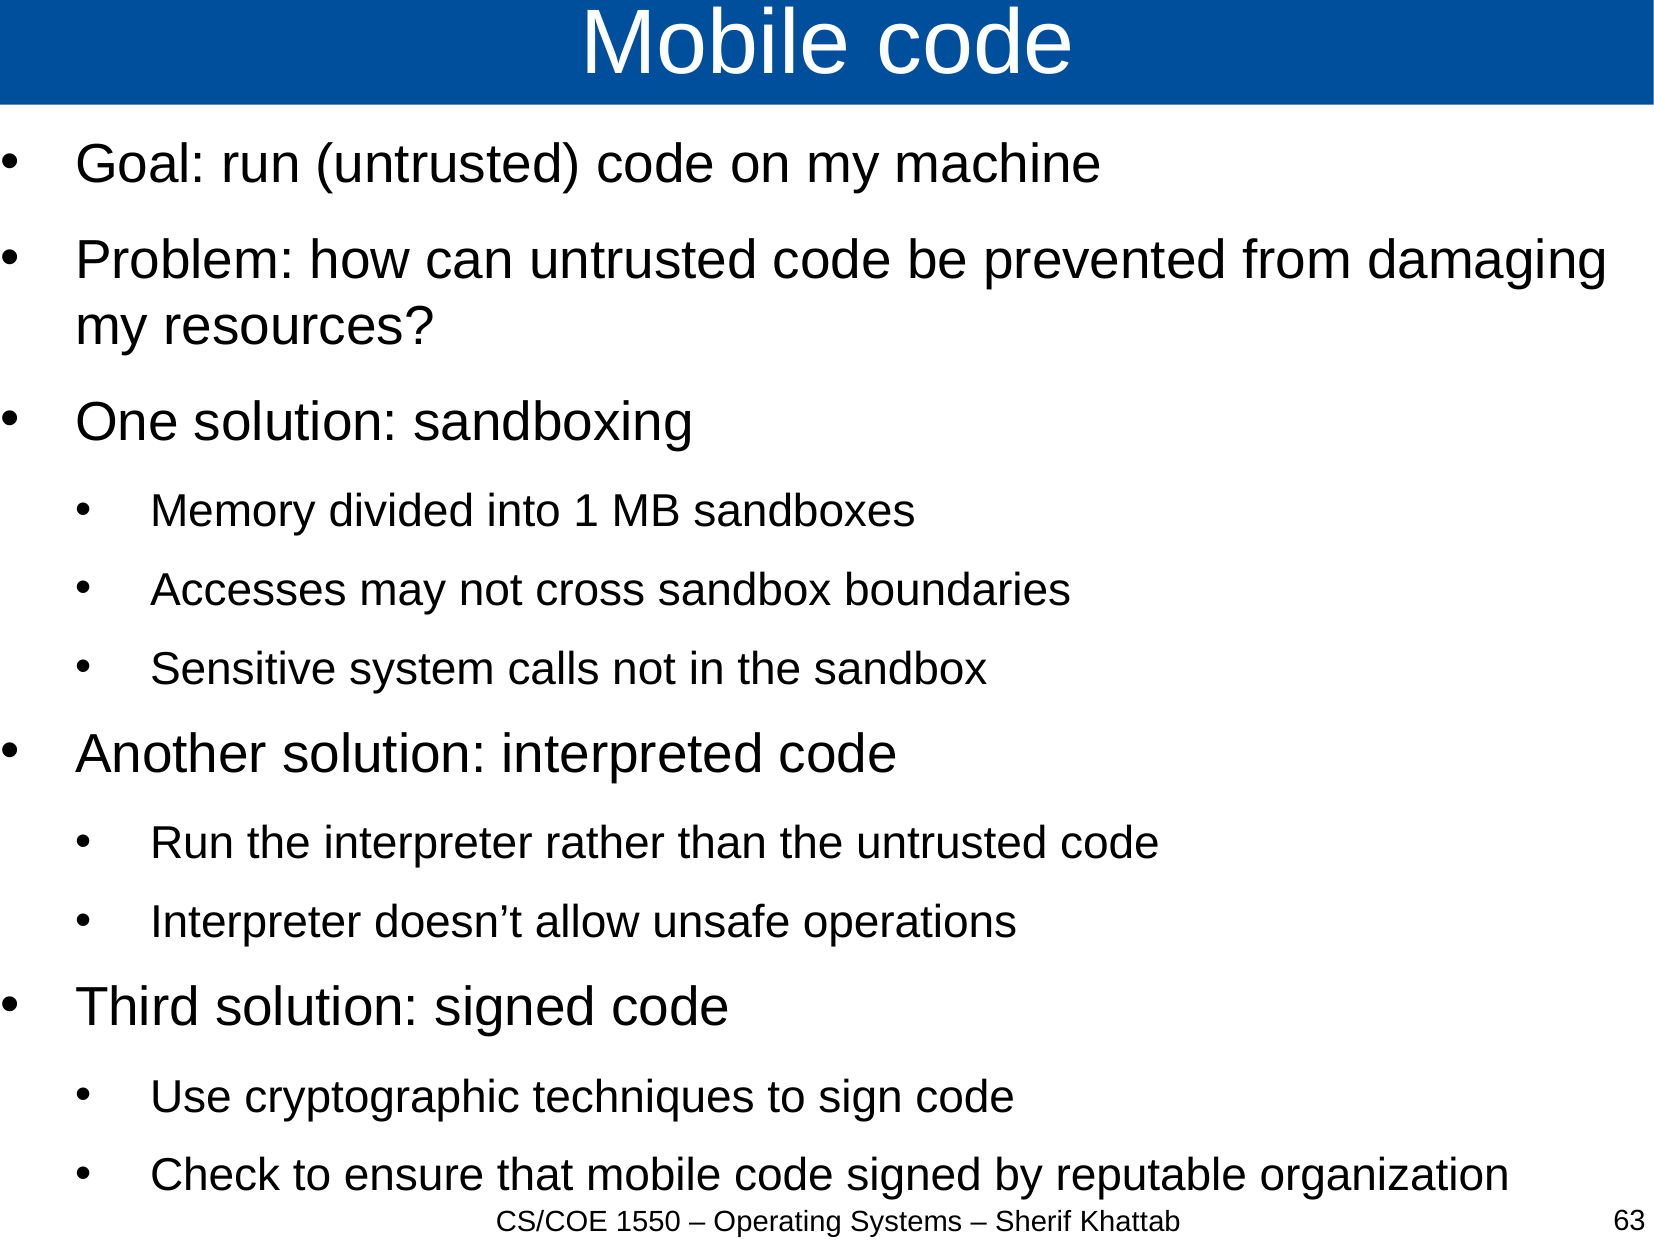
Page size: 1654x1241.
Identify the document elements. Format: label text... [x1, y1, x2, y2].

title Mobile code [0, 0, 1654, 105]
footer CS/COE 1550 – Operating Systems – Sherif Khattab [460, 1201, 1217, 1241]
slide_number 63 [1265, 1200, 1647, 1241]
list Goal: run (untrusted) code on my machine Problem: how can untrusted code be prevented from damaging my resources? One solution: sandboxing Memory divided into 1 MB sandboxes Accesses may not cross sandbox boundaries Sensitive system calls not in the sandbox Another solution: interpreted code Run the interpreter rather than the untrusted code Interpreter doesn’t allow unsafe operations Third solution: signed code Use cryptographic techniques to sign code Check to ensure that mobile code signed by reputable organization [0, 127, 1654, 1195]
